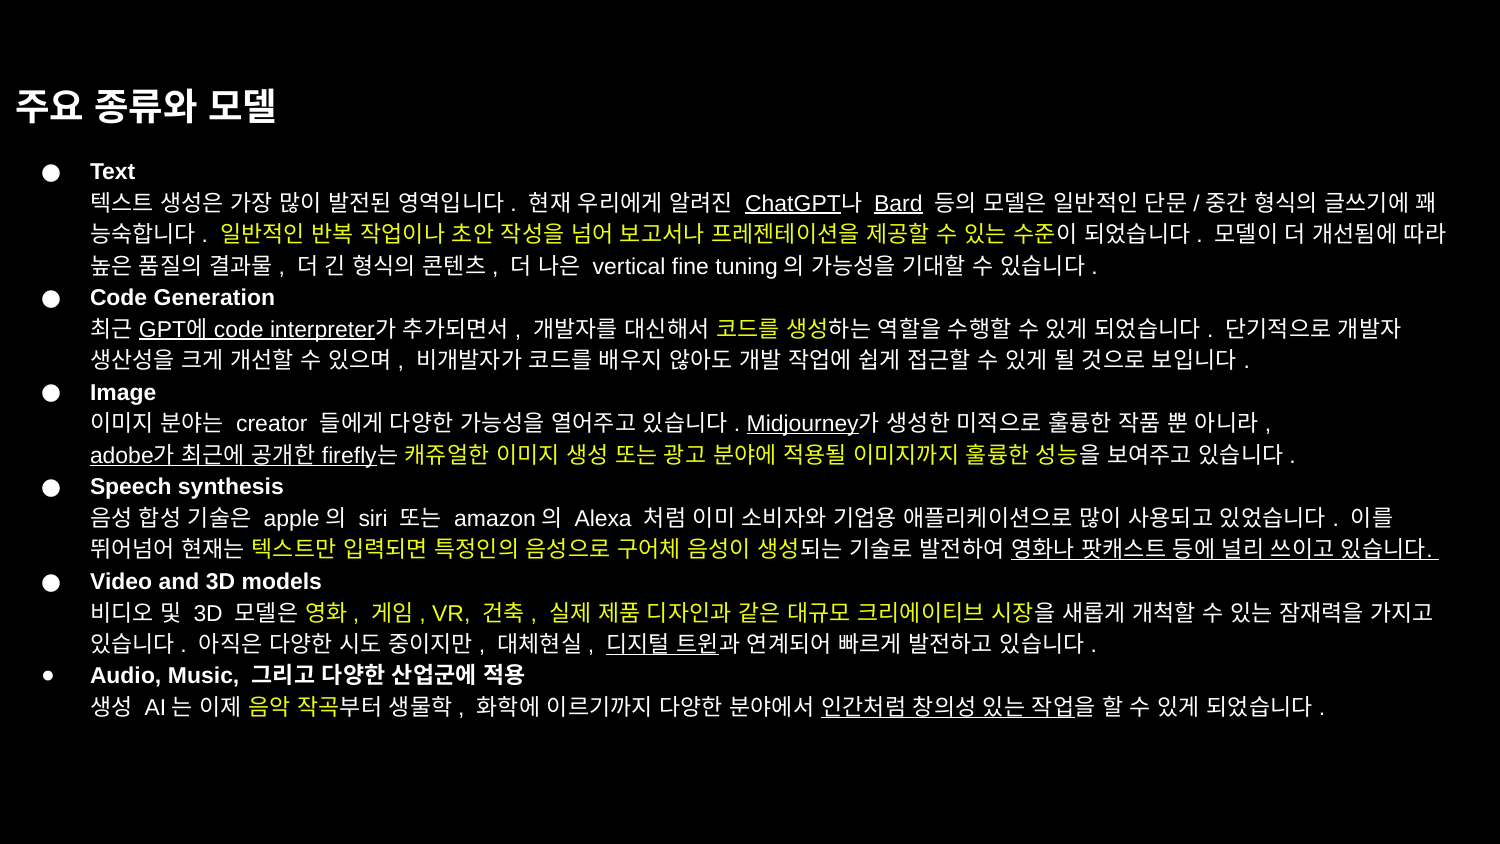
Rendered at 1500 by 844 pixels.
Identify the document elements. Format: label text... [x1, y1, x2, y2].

text_box 주요 종류와 모델 Text 텍스트 생성은 가장 많이 발전된 영역입니다. 현재 우리에게 알려진 ChatGPT나 Bard 등의 모델은 일반적인 단문/중간 형식의 글쓰기에 꽤 능숙합니다. 일반적인 반복 작업이나 초안 작성을 넘어 보고서나 프레젠테이션을 제공할 수 있는 수준이 되었습니다. 모델이 더 개선됨에 따라 높은 품질의 결과물, 더 긴 형식의 콘텐츠, 더 나은 vertical fine tuning의 가능성을 기대할 수 있습니다. Code Generation 최근 GPT에 code interpreter가 추가되면서, 개발자를 대신해서 코드를 생성하는 역할을 수행할 수 있게 되었습니다. 단기적으로 개발자 생산성을 크게 개선할 수 있으며, 비개발자가 코드를 배우지 않아도 개발 작업에 쉽게 접근할 수 있게 될 것으로 보입니다. Image 이미지 분야는 creator 들에게 다양한 가능성을 열어주고 있습니다. Midjourney가 생성한 미적으로 훌륭한 작품 뿐 아니라, adobe가 최근에 공개한 firefly는 캐쥬얼한 이미지 생성 또는 광고 분야에 적용될 이미지까지 훌륭한 성능을 보여주고 있습니다. Speech synthesis 음성 합성 기술은 apple의 siri 또는 amazon의 Alexa 처럼 이미 소비자와 기업용 애플리케이션으로 많이 사용되고 있었습니다. 이를 뛰어넘어 현재는 텍스트만 입력되면 특정인의 음성으로 구어체 음성이 생성되는 기술로 발전하여 영화나 팟캐스트 등에 널리 쓰이고 있습니다. Video and 3D models 비디오 및 3D 모델은 영화, 게임, VR, 건축, 실제 제품 디자인과 같은 대규모 크리에이티브 시장을 새롭게 개척할 수 있는 잠재력을 가지고 있습니다. 아직은 다양한 시도 중이지만, 대체현실, 디지털 트윈과 연계되어 빠르게 발전하고 있습니다. Audio, Music, 그리고 다양한 산업군에 적용 생성 AI는 이제 음악 작곡부터 생물학, 화학에 이르기까지 다양한 분야에서 인간처럼 창의성 있는 작업을 할 수 있게 되었습니다. [0, 60, 1474, 736]
